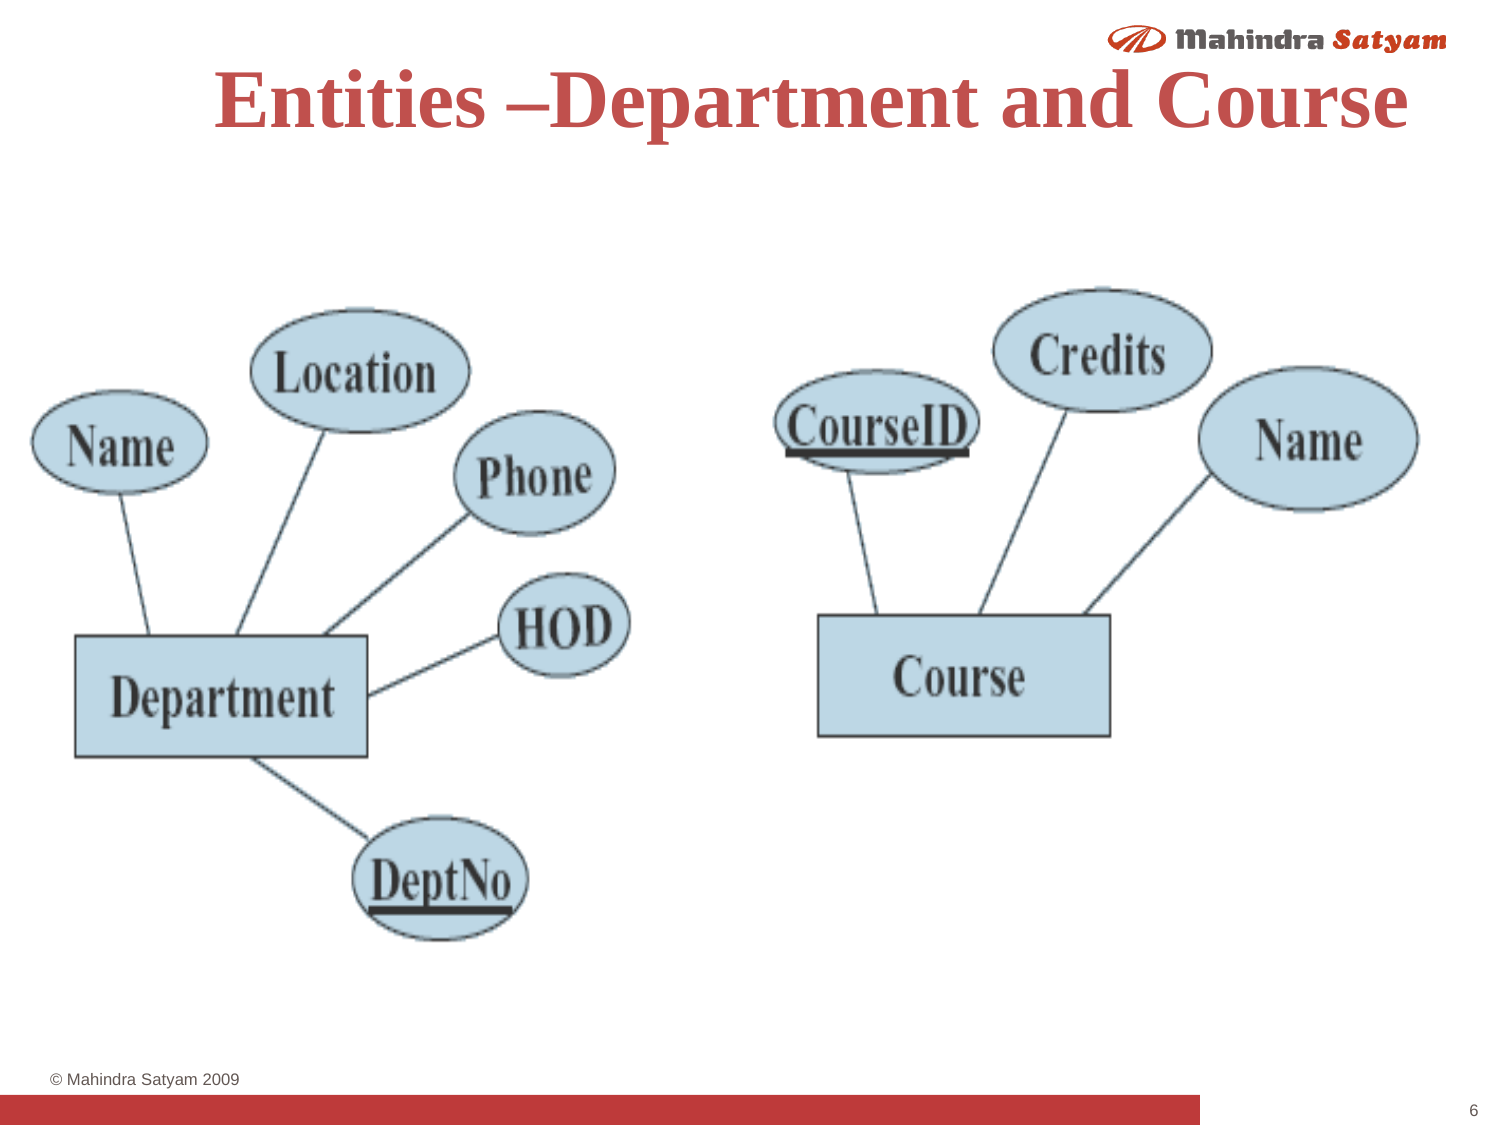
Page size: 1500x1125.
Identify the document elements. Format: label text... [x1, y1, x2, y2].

text_box Entities –Department and Course [174, 0, 1450, 188]
picture [24, 237, 1426, 963]
